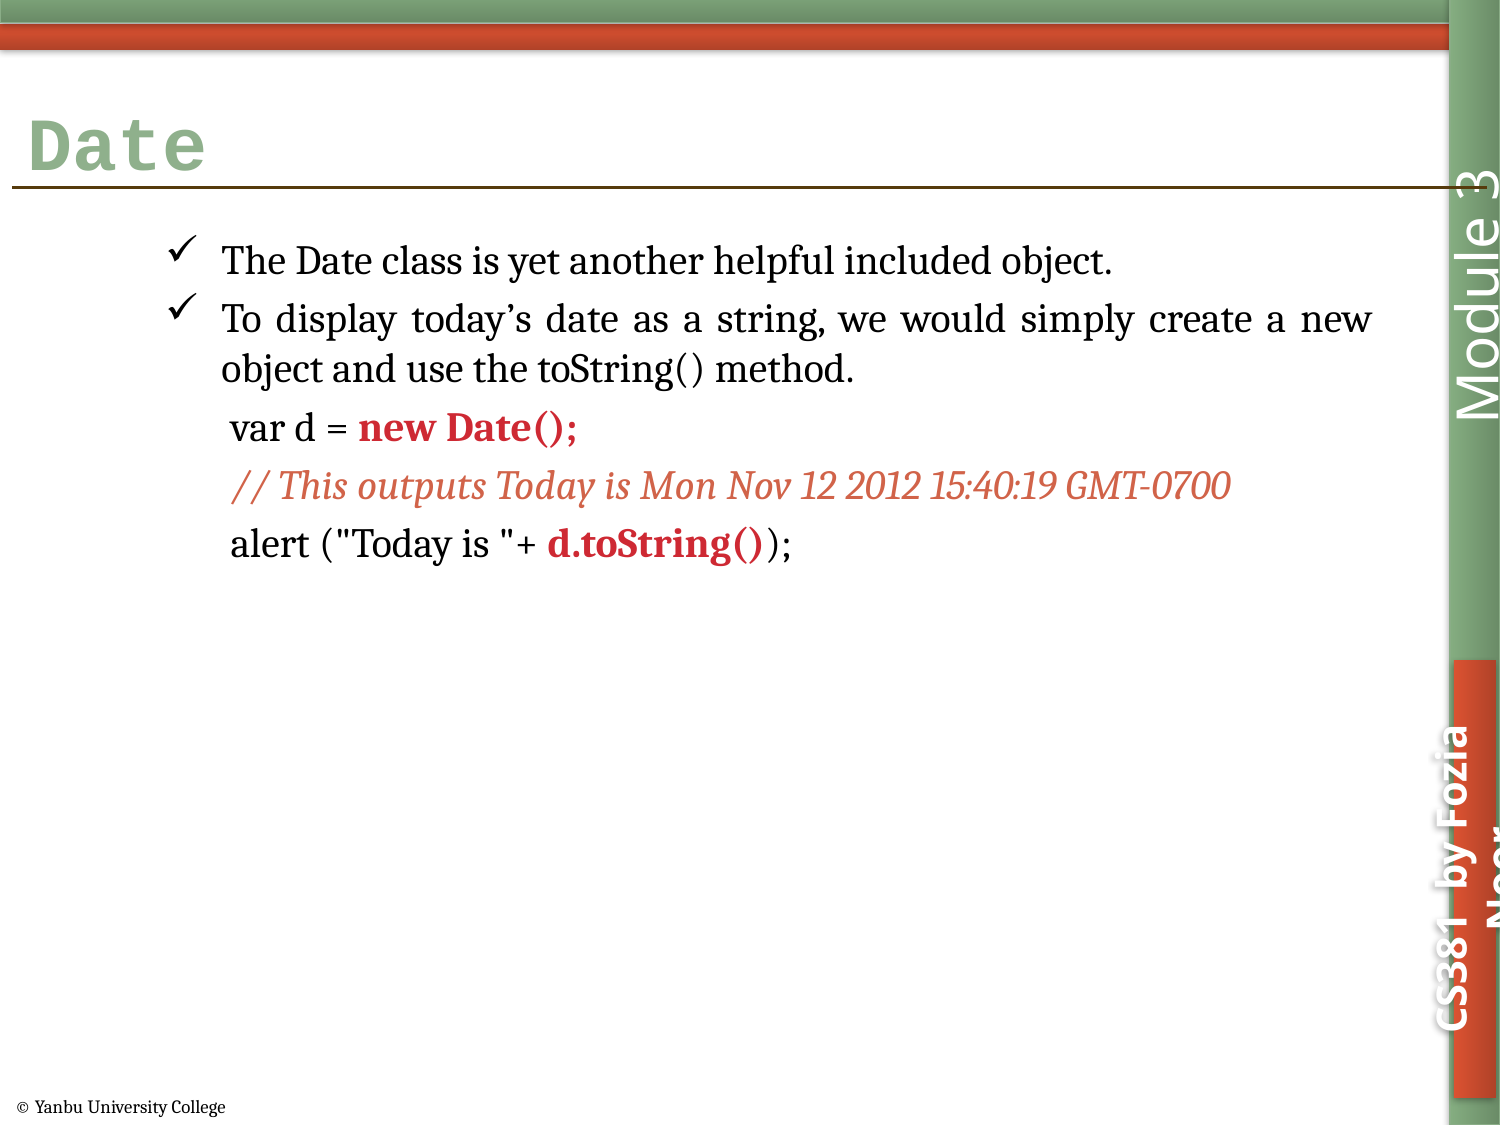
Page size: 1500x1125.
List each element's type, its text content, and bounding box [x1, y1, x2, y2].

title Date [12, 75, 1450, 205]
list The Date class is yet another helpful included object. To display today’s date as a string, we would simply create a new object and use the toString() method. var d = new Date(); // This outputs Today is Mon Nov 12 2012 15:40:19 GMT-0700 alert ("Today is "+ d.toString()); [150, 224, 1388, 988]
